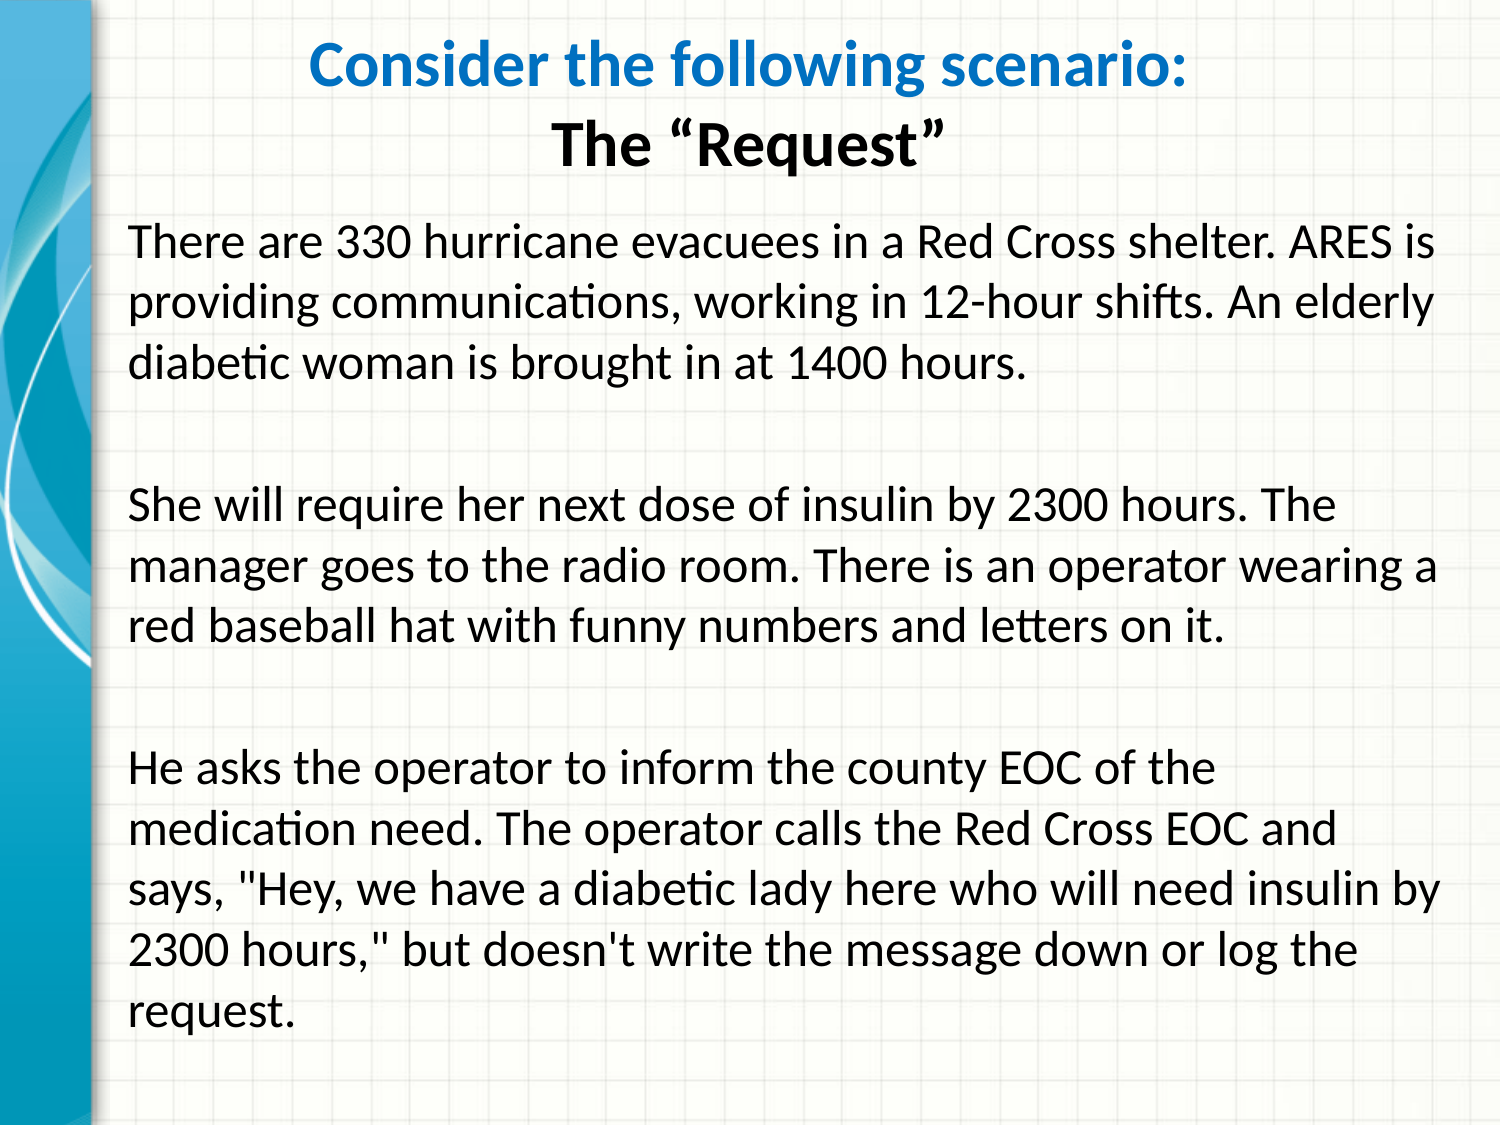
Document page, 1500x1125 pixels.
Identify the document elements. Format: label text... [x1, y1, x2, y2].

subtitle There are 330 hurricane evacuees in a Red Cross shelter. ARES is providing communications, working in 12-hour shifts. An elderly diabetic woman is brought in at 1400 hours. She will require her next dose of insulin by 2300 hours. The manager goes to the radio room. There is an operator wearing a red baseball hat with funny numbers and letters on it. He asks the operator to inform the county EOC of the medication need. The operator calls the Red Cross EOC and says, "Hey, we have a diabetic lady here who will need insulin by 2300 hours," but doesn't write the message down or log the request. [112, 200, 1463, 1050]
picture [0, 0, 1500, 1125]
title Consider the following scenario: The “Request” [112, 12, 1388, 188]
